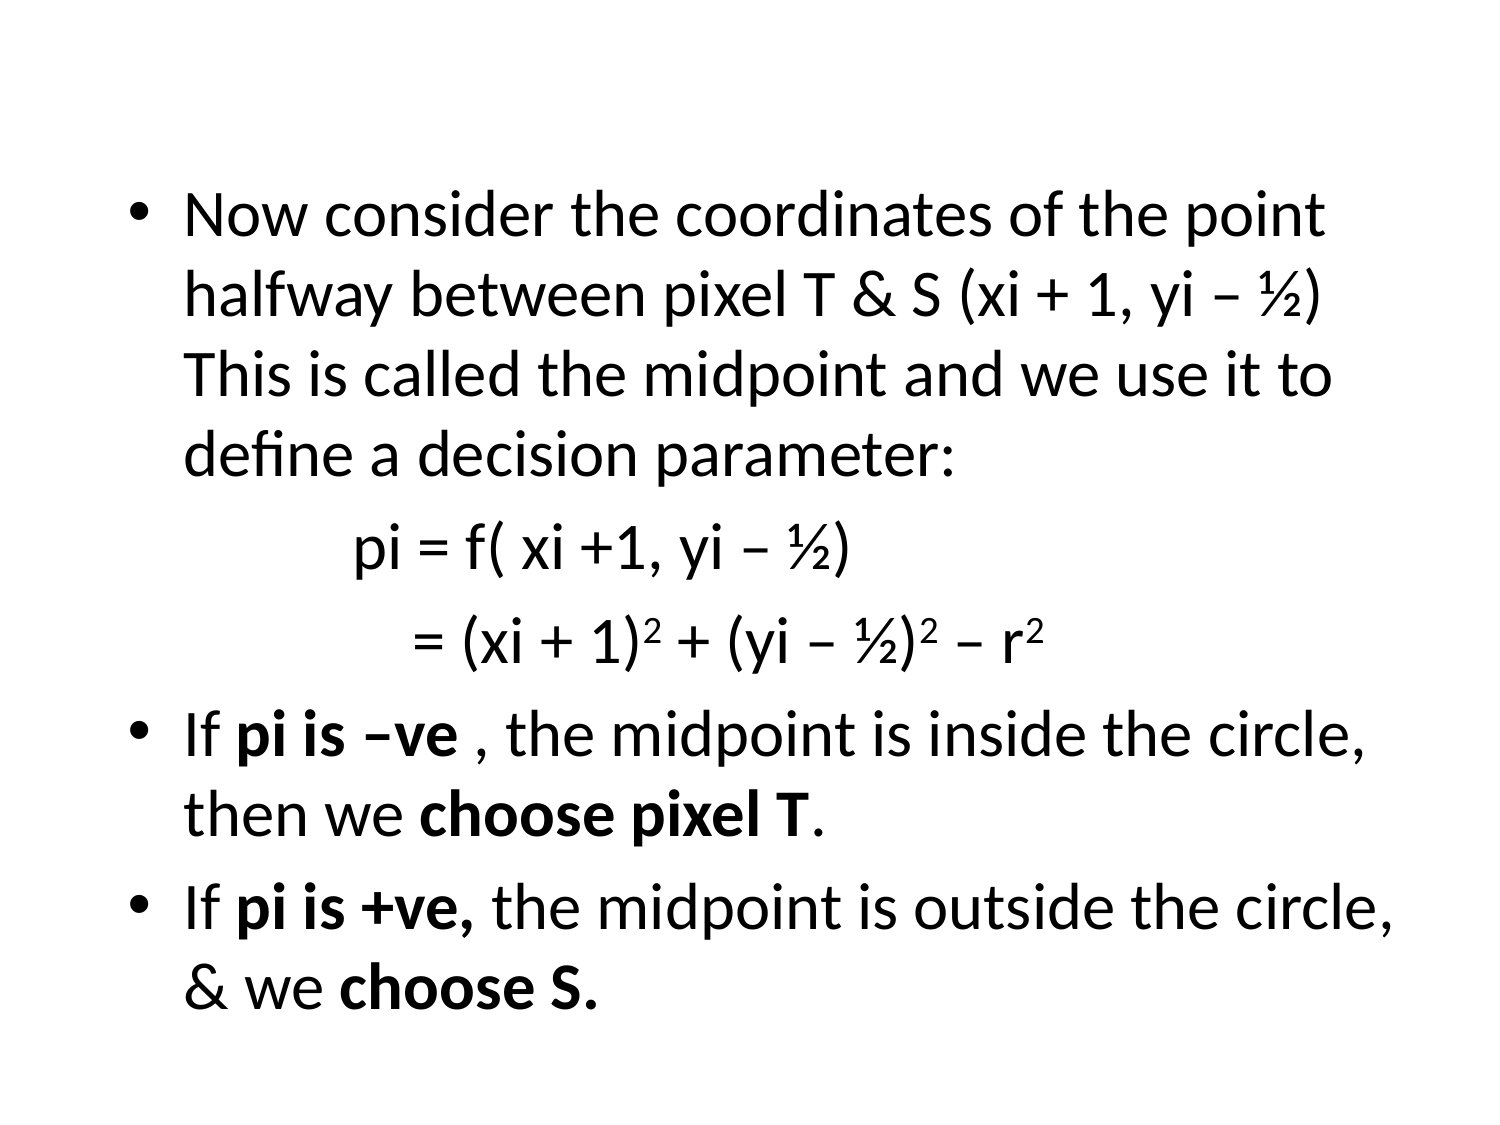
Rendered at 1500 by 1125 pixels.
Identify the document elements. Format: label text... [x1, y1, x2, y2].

list Now consider the coordinates of the point halfway between pixel T & S (xi + 1, yi – ½) This is called the midpoint and we use it to define a decision parameter: pi = f( xi +1, yi – ½) = (xi + 1)2 + (yi – ½)2 – r2 If pi is –ve , the midpoint is inside the circle, then we choose pixel T. If pi is +ve, the midpoint is outside the circle, & we choose S. [112, 162, 1450, 1063]
